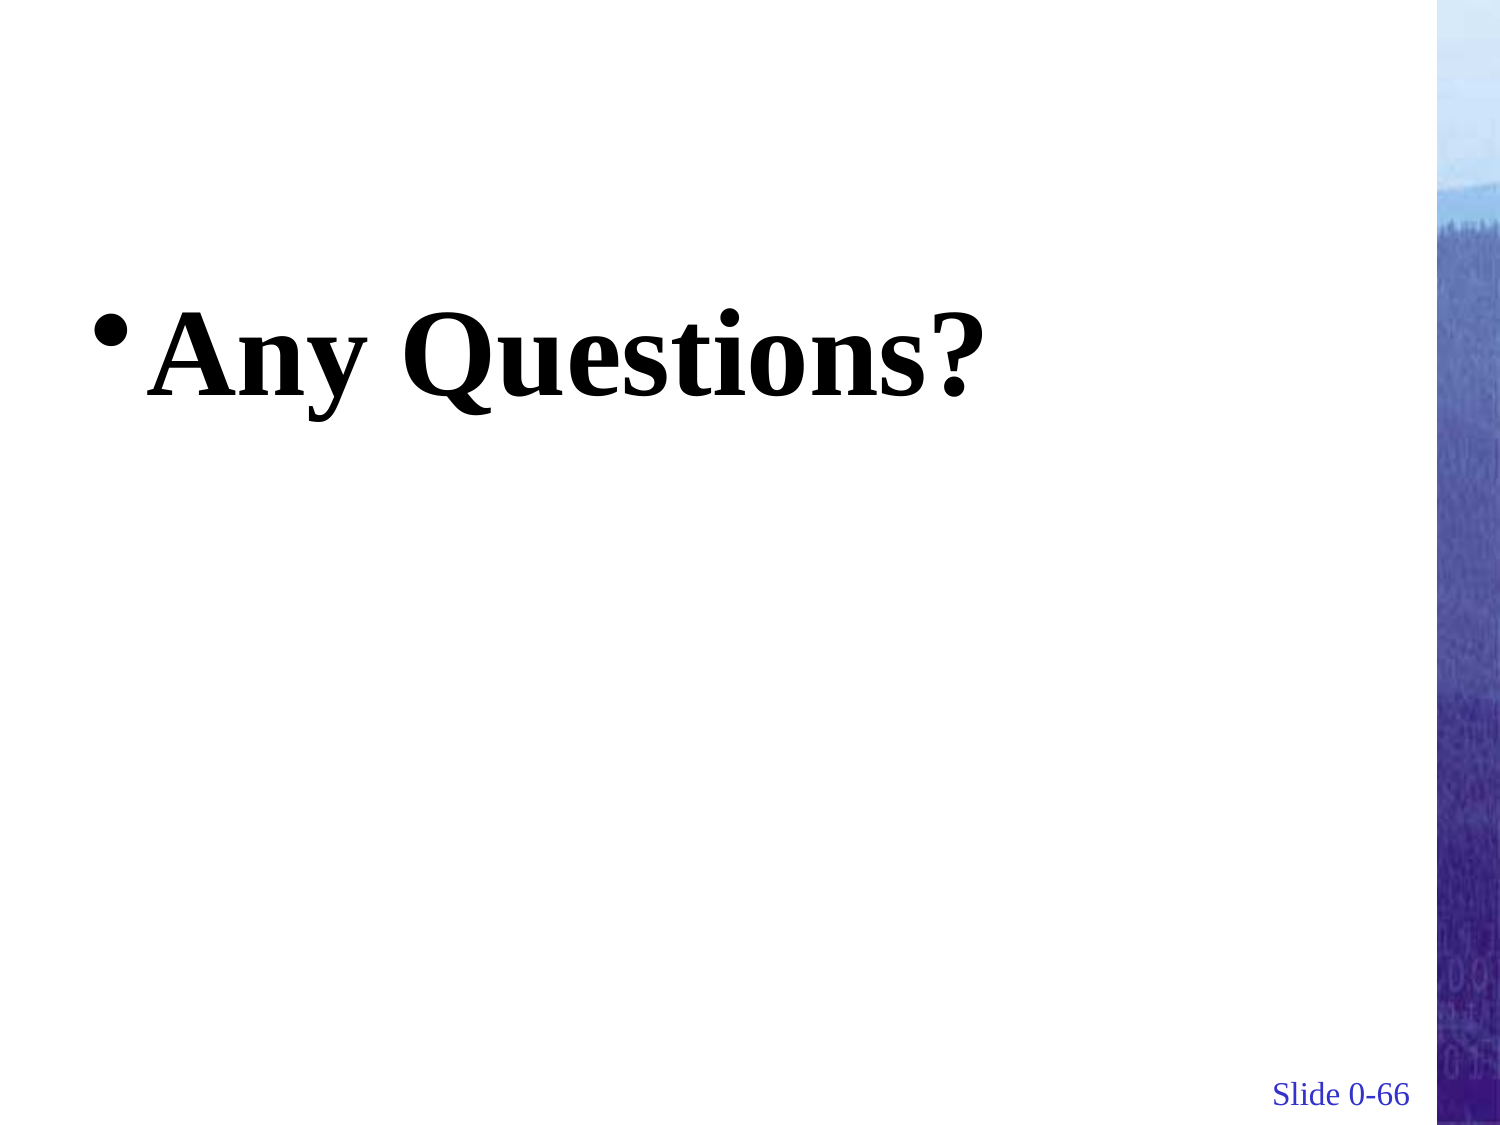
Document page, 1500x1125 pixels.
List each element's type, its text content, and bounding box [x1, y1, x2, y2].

picture [1437, 0, 1500, 1125]
list Any Questions? [74, 262, 1301, 376]
